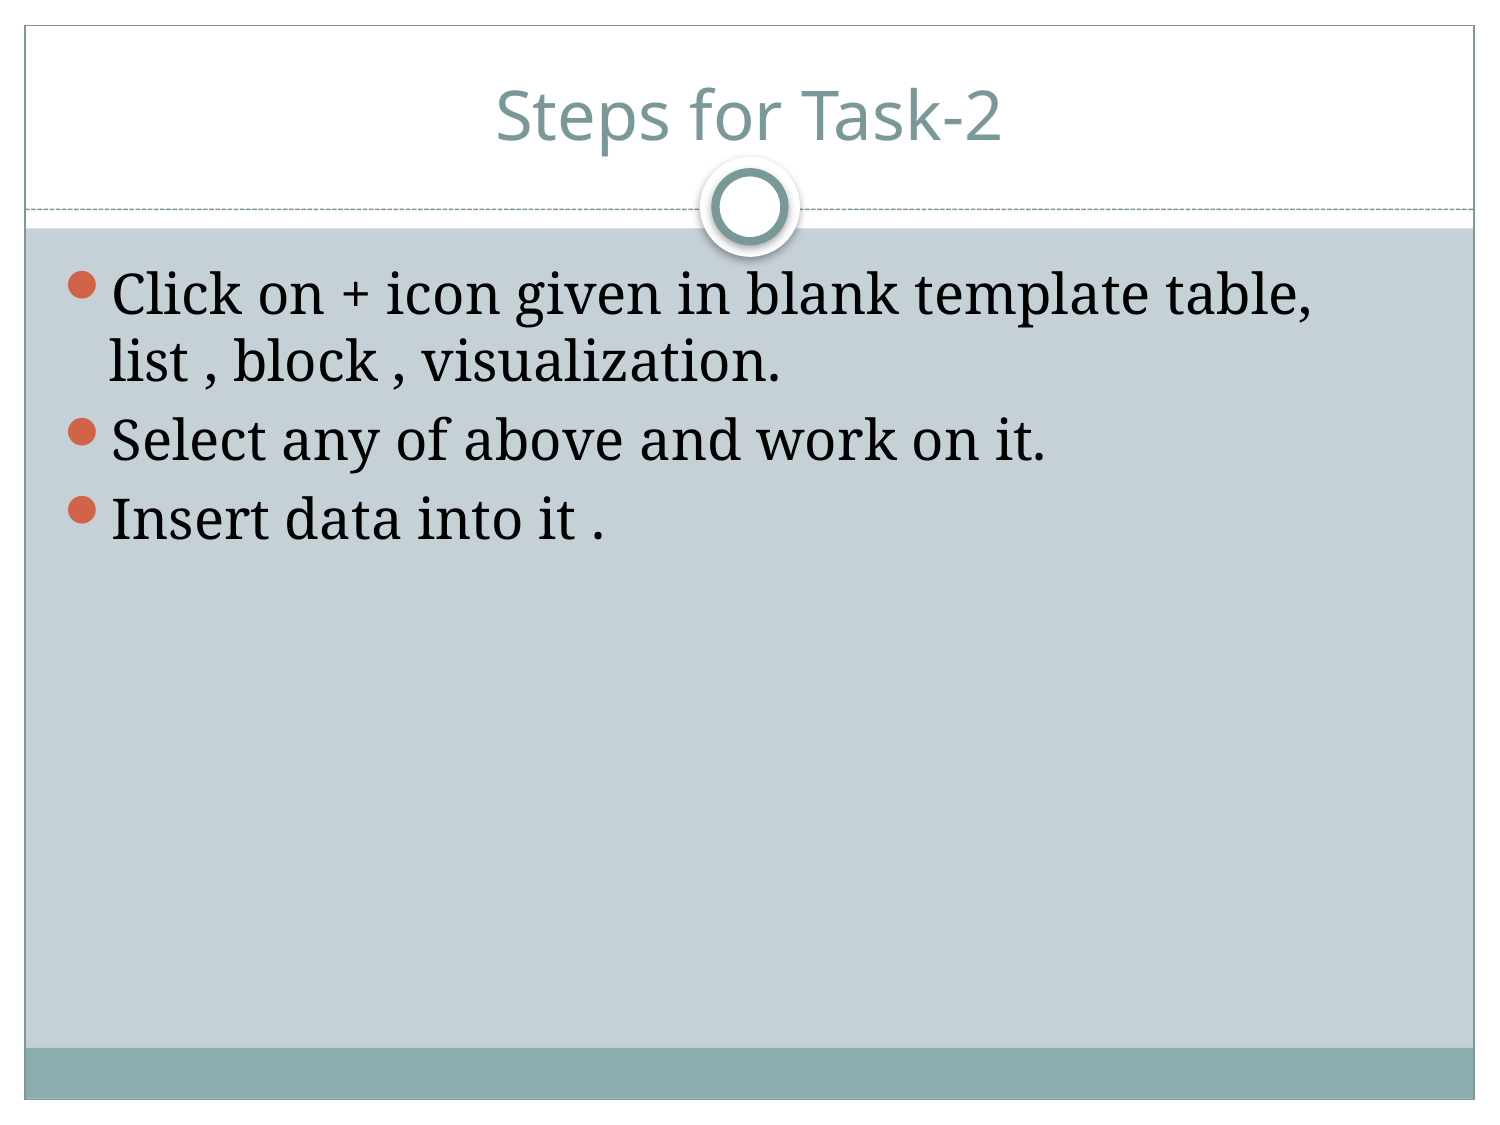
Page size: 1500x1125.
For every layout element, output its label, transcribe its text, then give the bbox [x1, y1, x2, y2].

list Click on + icon given in blank template table, list , block , visualization. Select any of above and work on it. Insert data into it . [49, 250, 1445, 1001]
title Steps for Task-2 [49, 37, 1450, 162]
